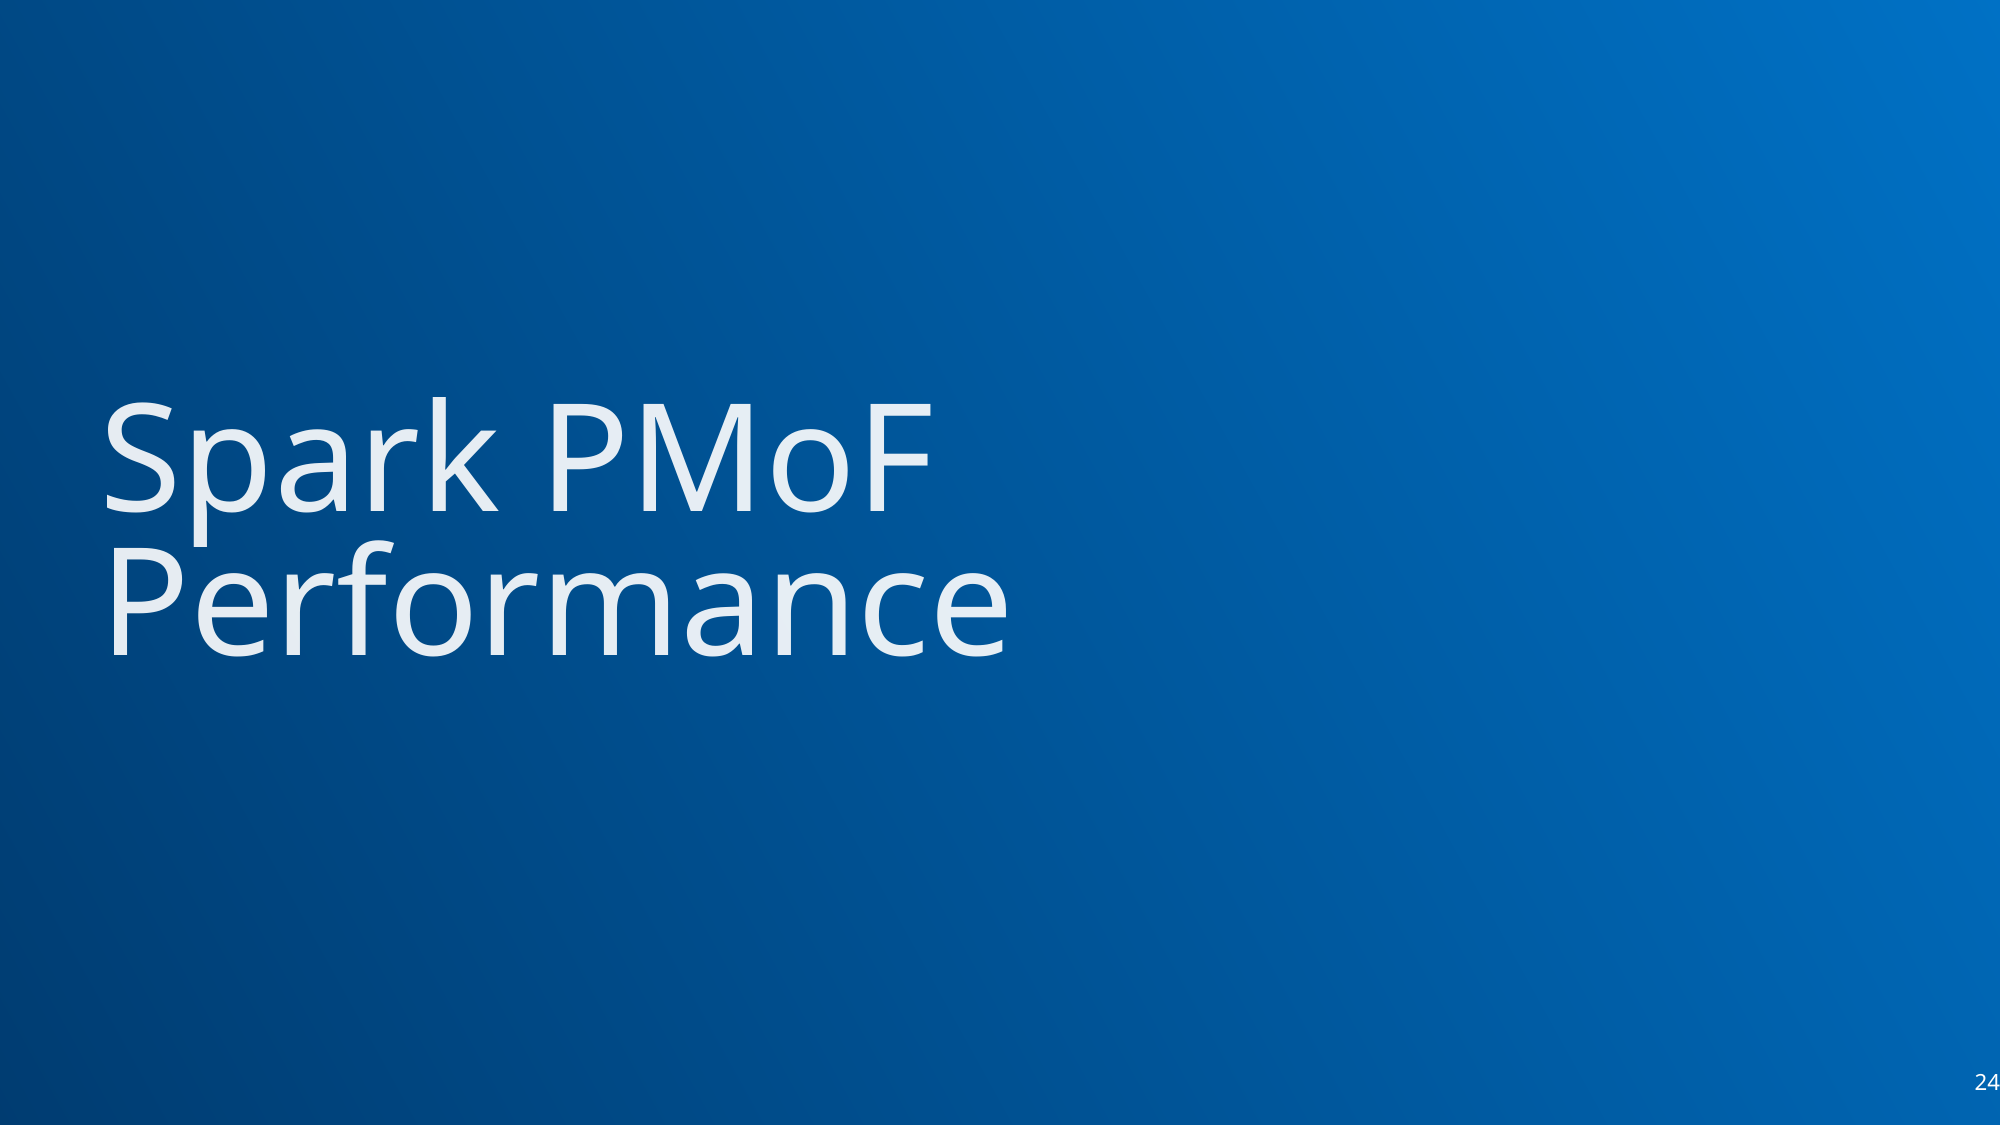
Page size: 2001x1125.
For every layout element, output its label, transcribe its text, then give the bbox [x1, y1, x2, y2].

title Spark PMoF Performance [99, 461, 1800, 685]
slide_number 24 [1937, 1053, 2000, 1114]
